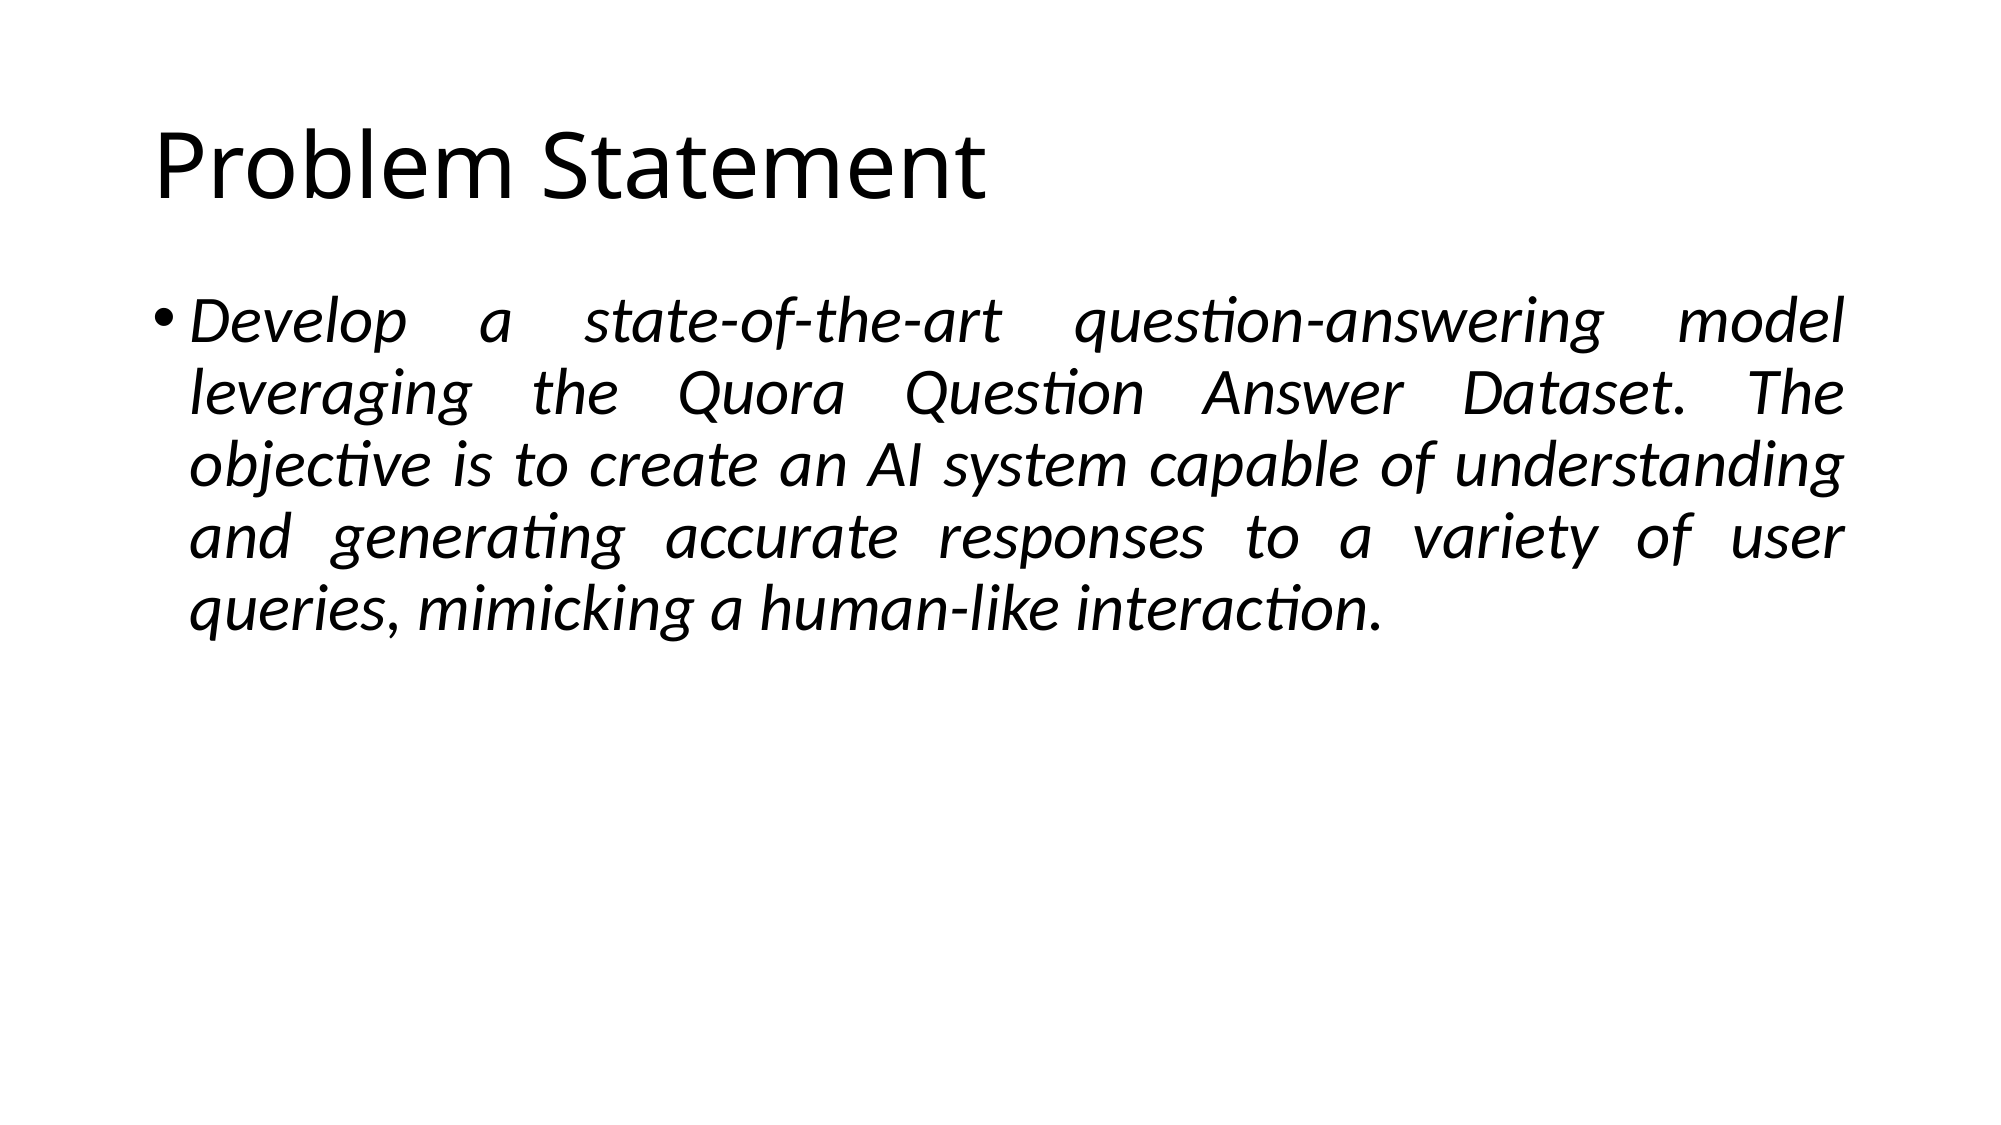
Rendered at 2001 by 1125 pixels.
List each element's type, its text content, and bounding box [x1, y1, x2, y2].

title Problem Statement [137, 59, 1863, 277]
list Develop a state-of-the-art question-answering model leveraging the Quora Question Answer Dataset. The objective is to create an AI system capable of understanding and generating accurate responses to a variety of user queries, mimicking a human-like interaction. [137, 277, 1863, 992]
